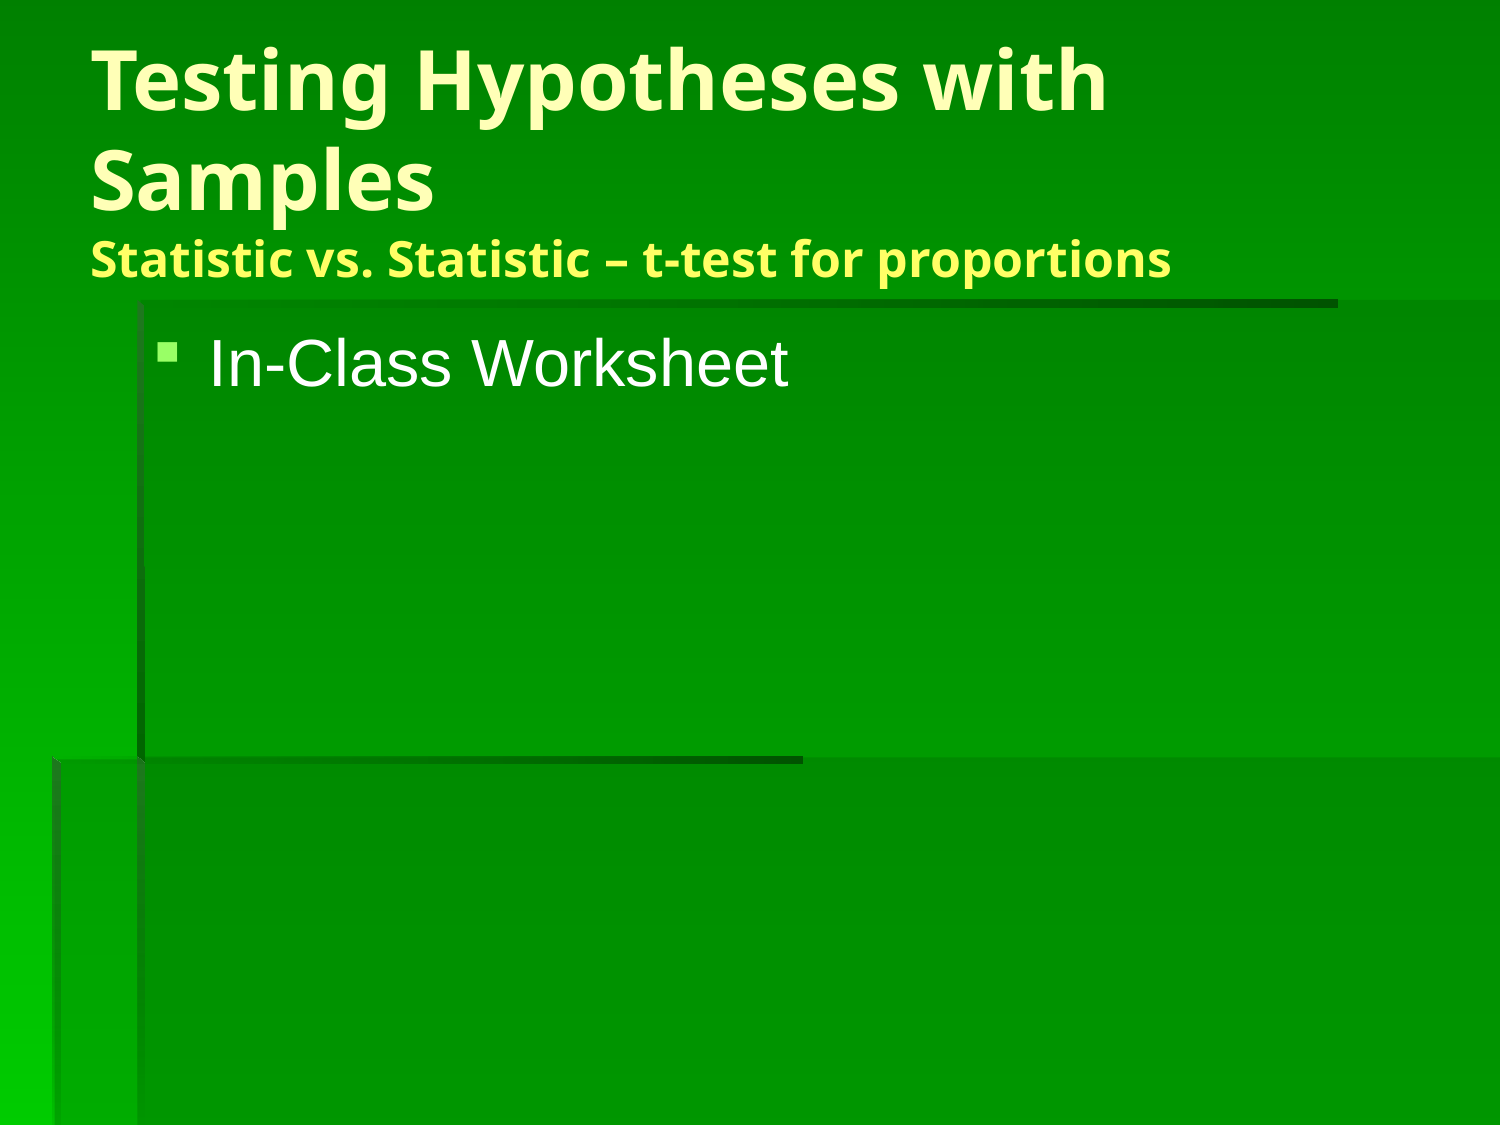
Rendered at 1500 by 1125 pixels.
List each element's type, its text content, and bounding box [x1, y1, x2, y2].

list In-Class Worksheet [137, 312, 1452, 1001]
title Testing Hypotheses with Samples Statistic vs. Statistic – t-test for proportions [74, 39, 1451, 276]
